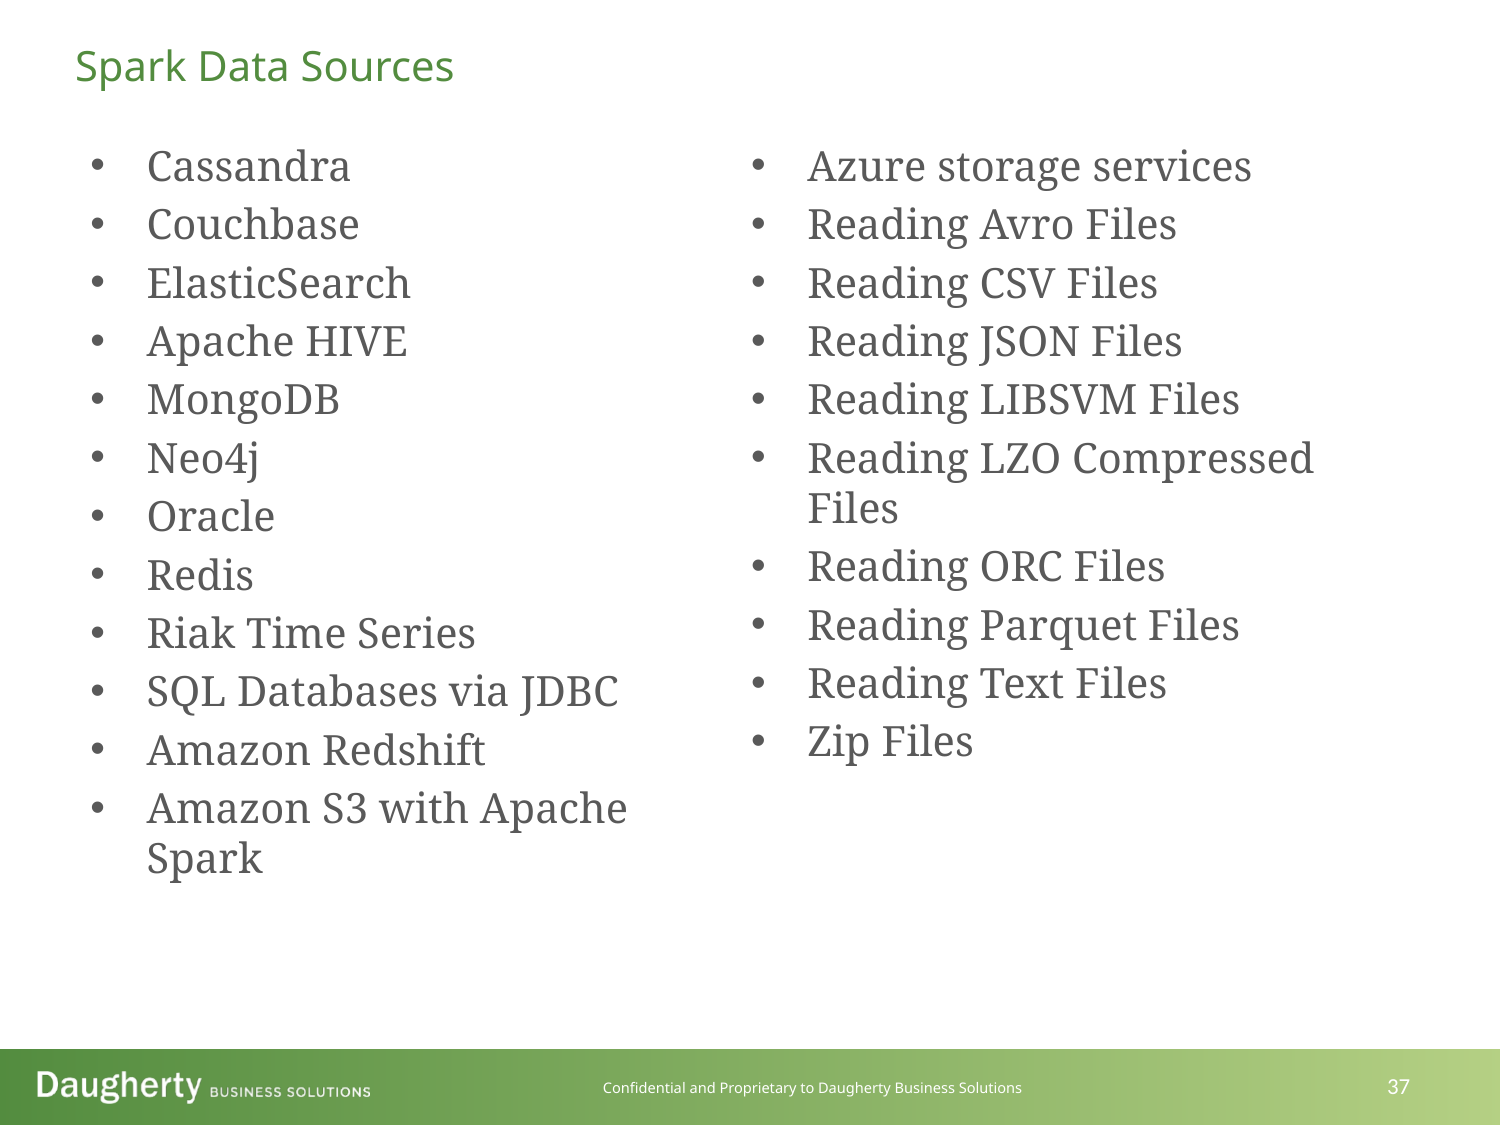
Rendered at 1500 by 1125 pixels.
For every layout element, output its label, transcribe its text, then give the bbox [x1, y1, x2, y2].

picture [37, 1071, 370, 1104]
slide_number 37 [1355, 1055, 1442, 1116]
list Spark Data Sources [0, 0, 1500, 131]
list Cassandra Couchbase ElasticSearch Apache HIVE MongoDB Neo4j Oracle Redis Riak Time Series SQL Databases via JDBC Amazon Redshift Amazon S3 with Apache Spark Azure storage services Reading Avro Files Reading CSV Files Reading JSON Files Reading LIBSVM Files Reading LZO Compressed Files Reading ORC Files Reading Parquet Files Reading Text Files Zip Files [75, 131, 1427, 897]
